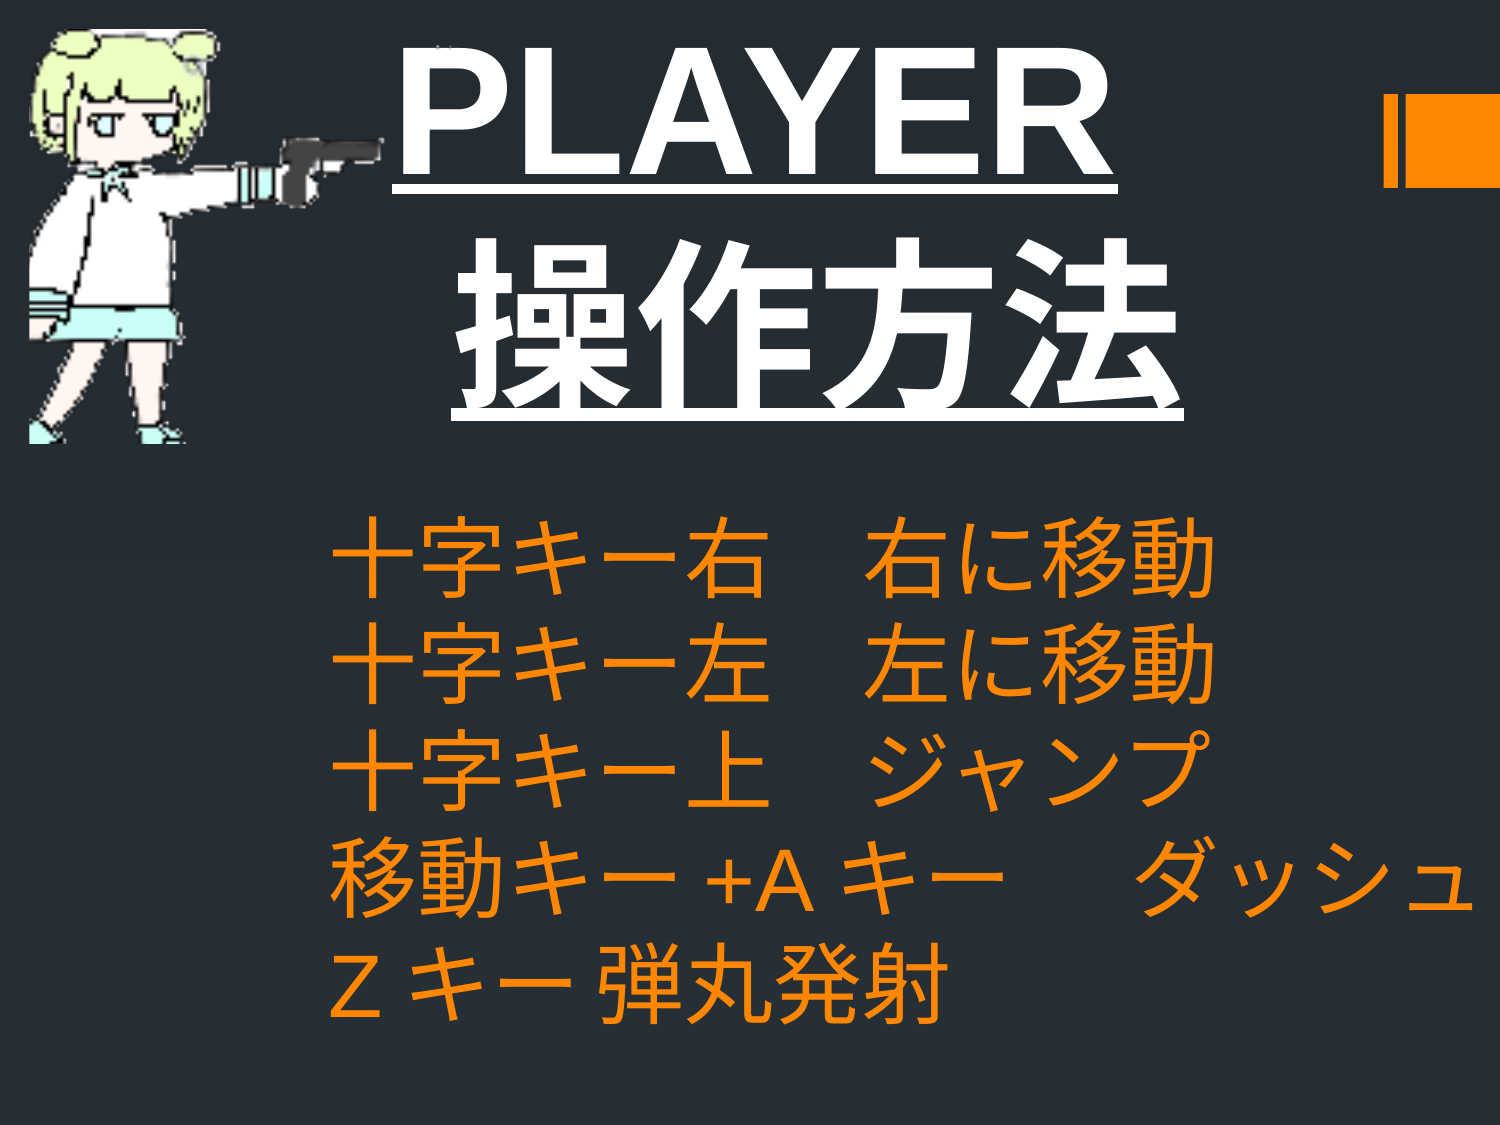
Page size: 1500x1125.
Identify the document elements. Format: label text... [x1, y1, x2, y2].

title 十字キー右 右に移動 十字キー左 左に移動 十字キー上 ジャンプ 移動キー+Aキー ダッシュ Zキー 弾丸発射 [313, 494, 1500, 1125]
text_box PLAYER 操作方法 [377, 0, 1199, 439]
picture [28, 29, 452, 444]
